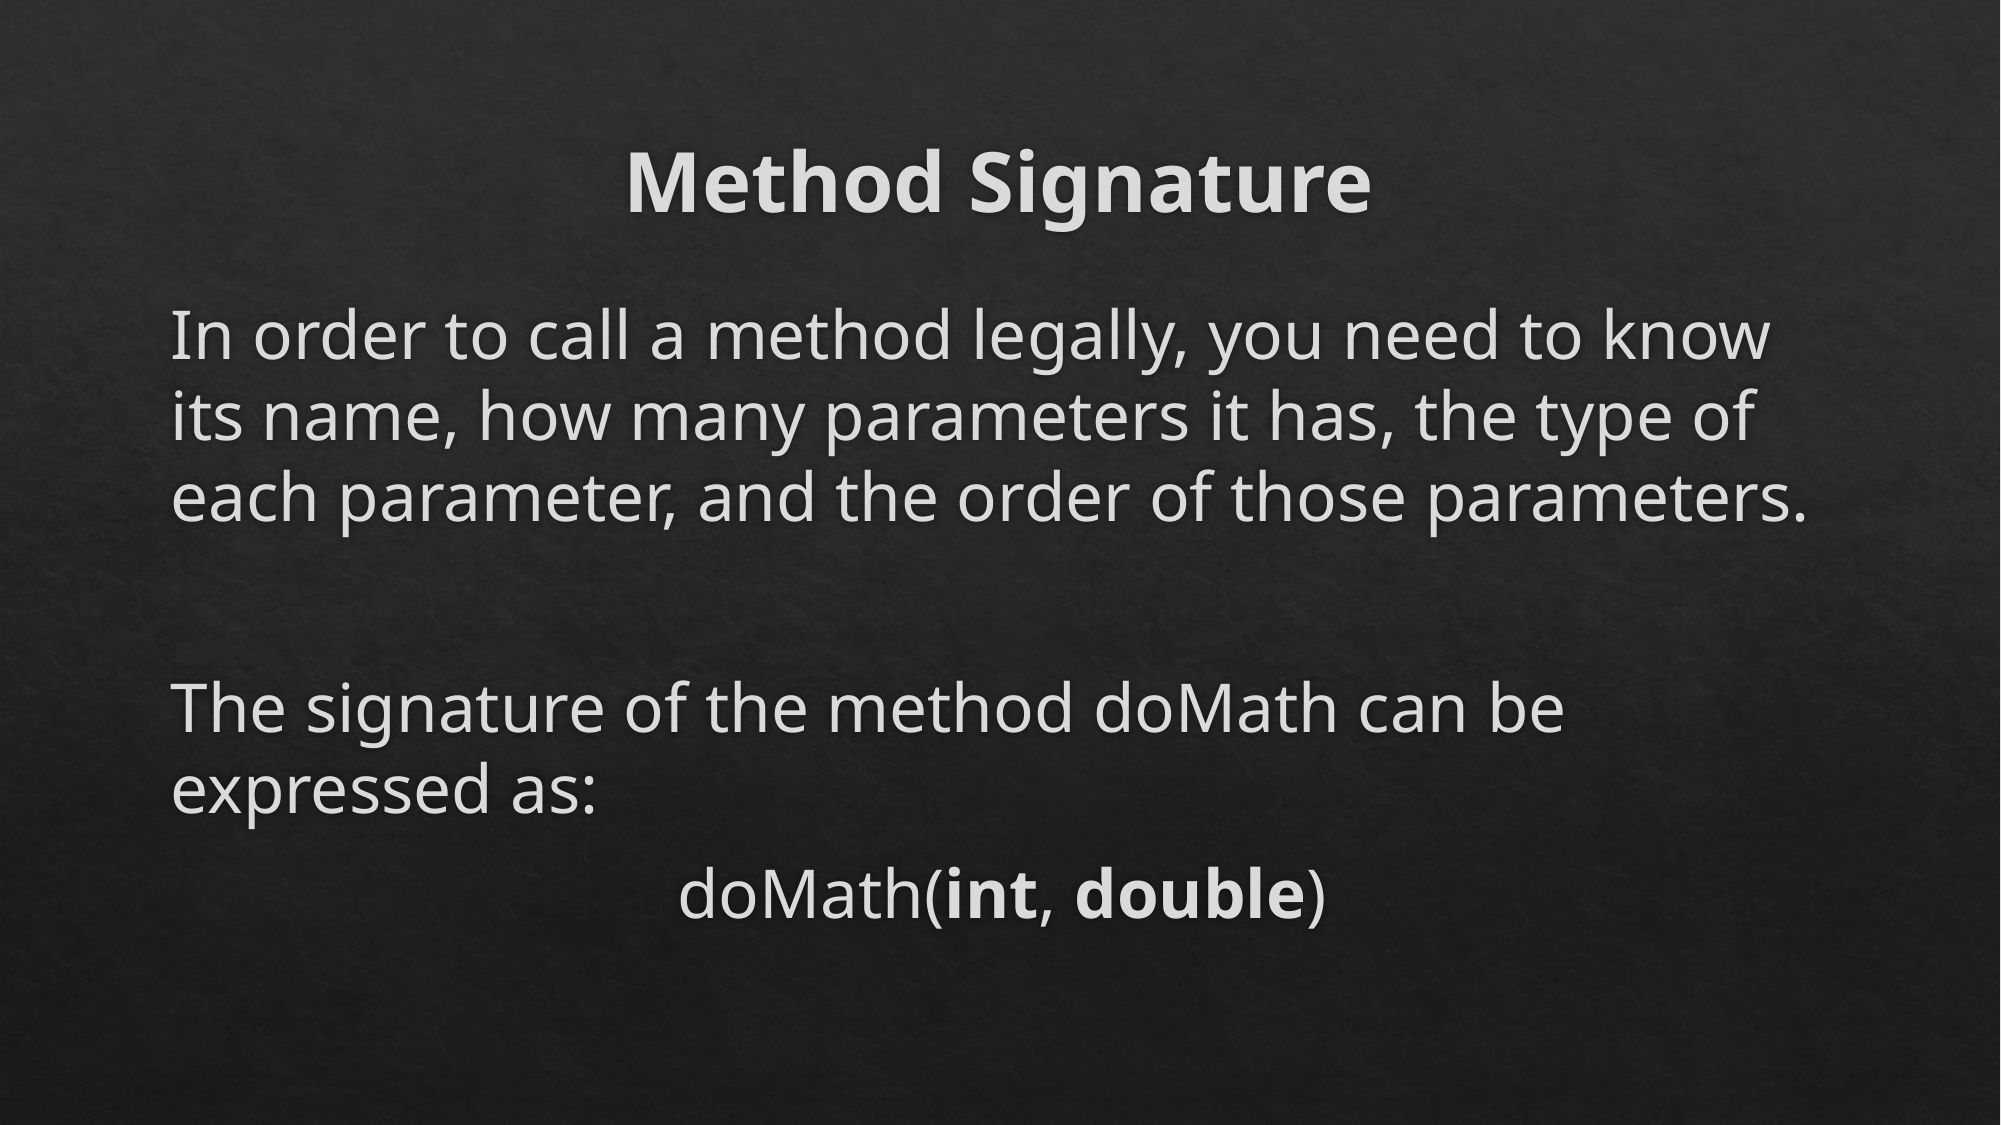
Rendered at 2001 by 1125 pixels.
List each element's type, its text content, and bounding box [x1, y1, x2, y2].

title Method Signature [149, 99, 1849, 260]
list In order to call a method legally, you need to know its name, how many parameters it has, the type of each parameter, and the order of those parameters. The signature of the method doMath can be expressed as: doMath(int, double) [149, 284, 1849, 950]
